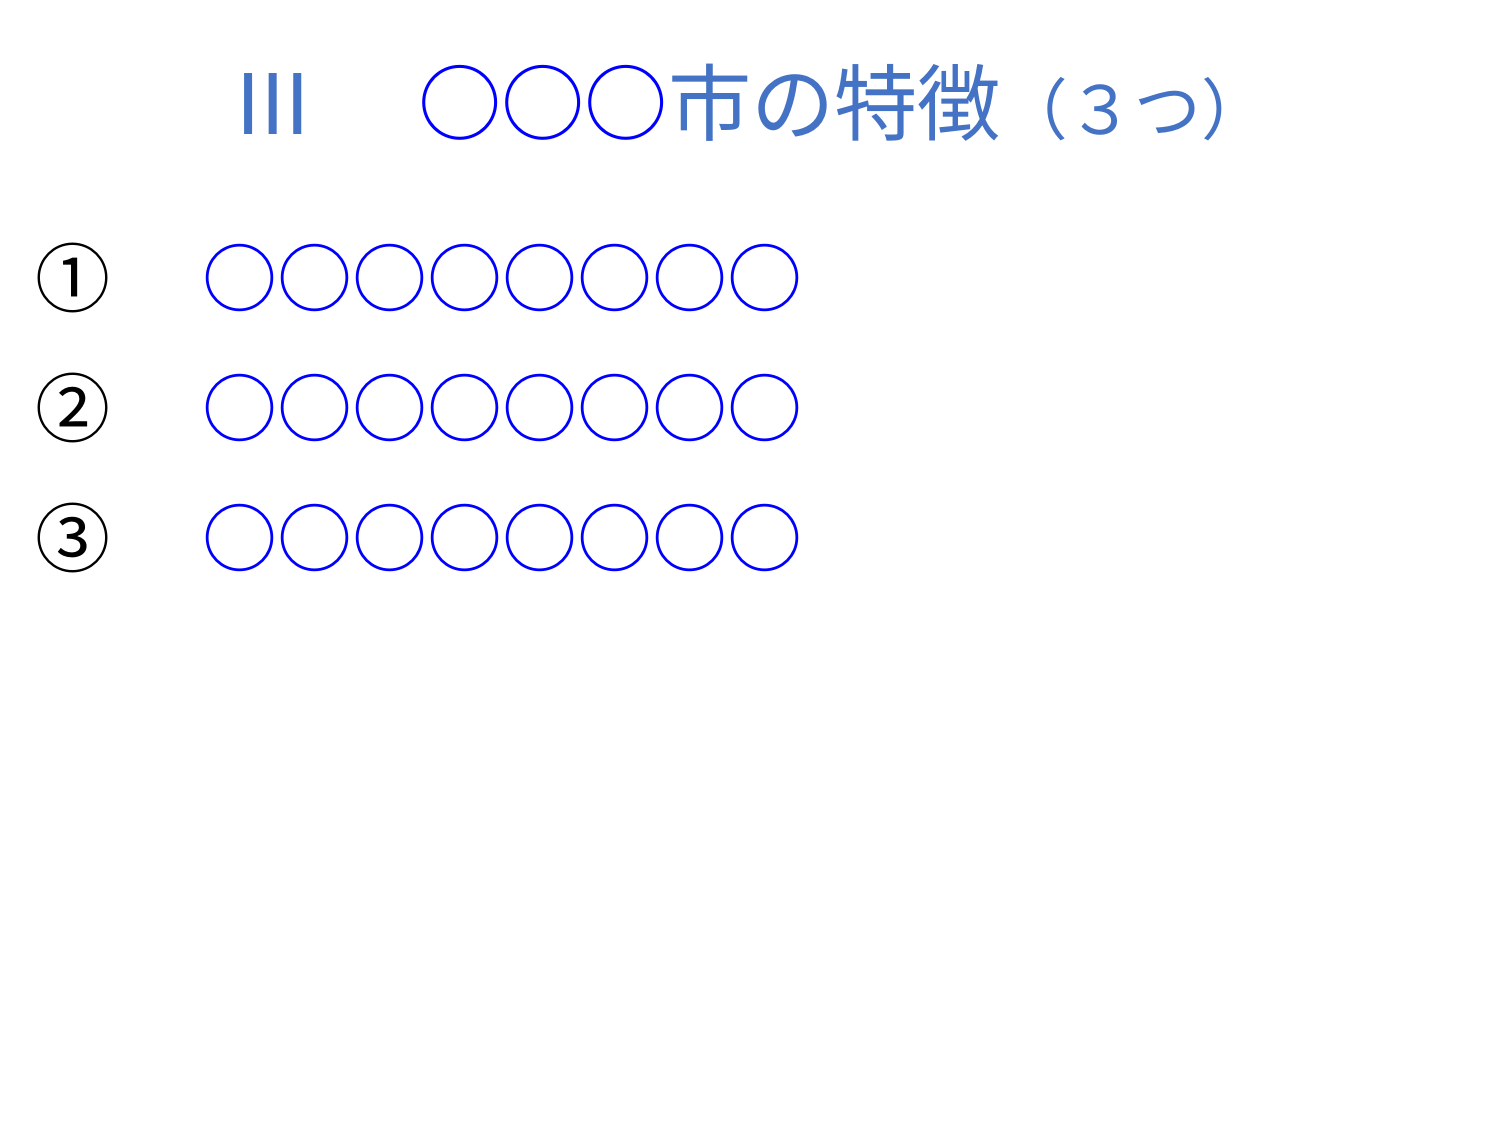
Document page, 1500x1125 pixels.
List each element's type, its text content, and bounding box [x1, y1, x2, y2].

list ① ○○○○○○○○ ② ○○○○○○○○ ③ ○○○○○○○○ [20, 233, 1480, 1105]
title Ⅲ ○○○市の特徴（３つ） [0, 0, 1500, 215]
